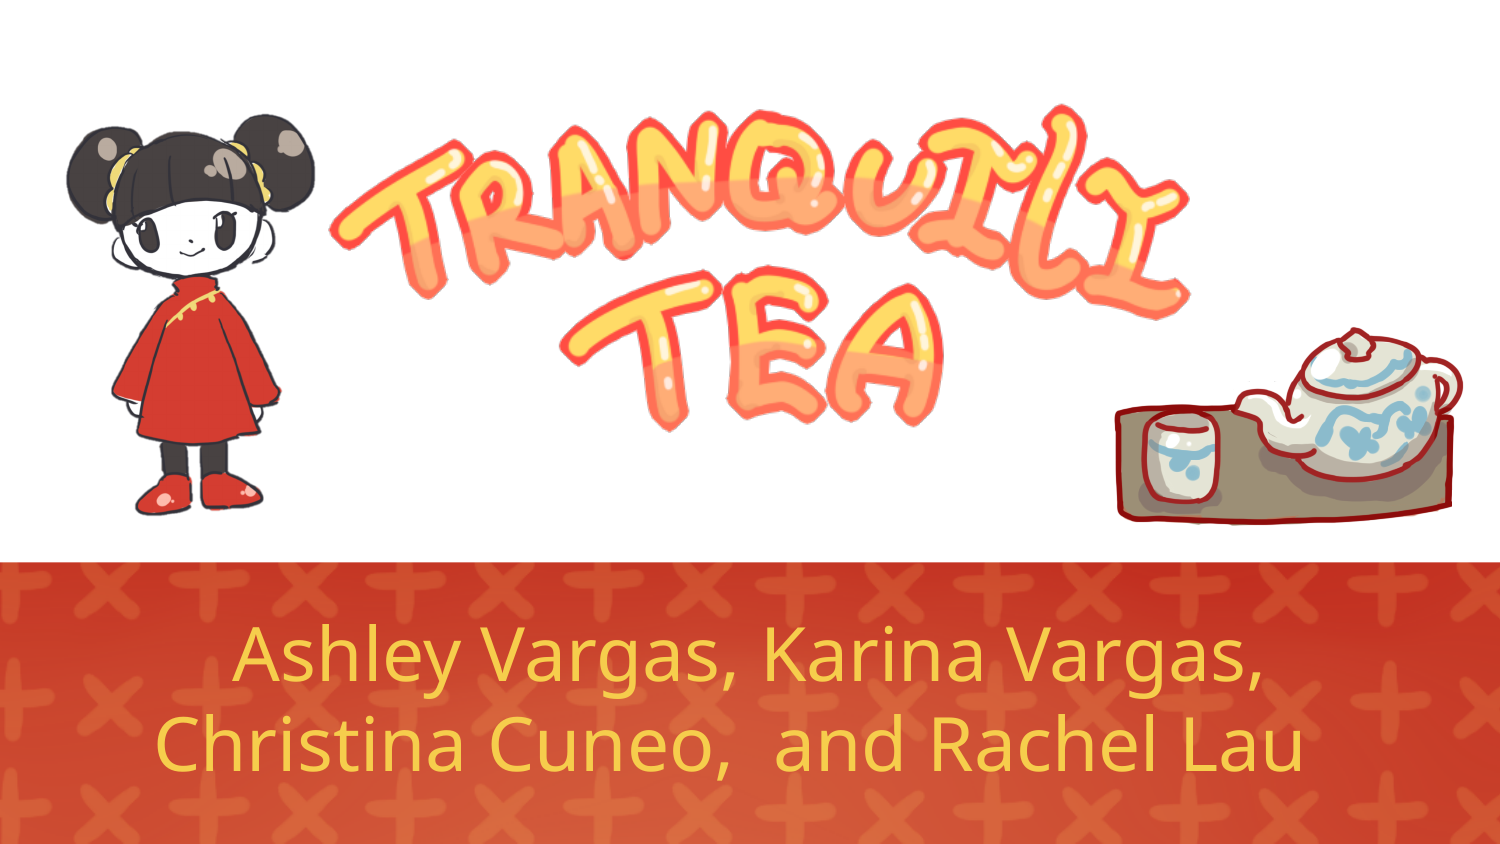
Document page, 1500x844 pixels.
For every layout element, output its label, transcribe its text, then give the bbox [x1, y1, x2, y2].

picture [0, 563, 1500, 844]
subtitle Ashley Vargas, Karina Vargas, Christina Cuneo, and Rachel Lau [51, 638, 1449, 755]
picture [0, 37, 1472, 557]
